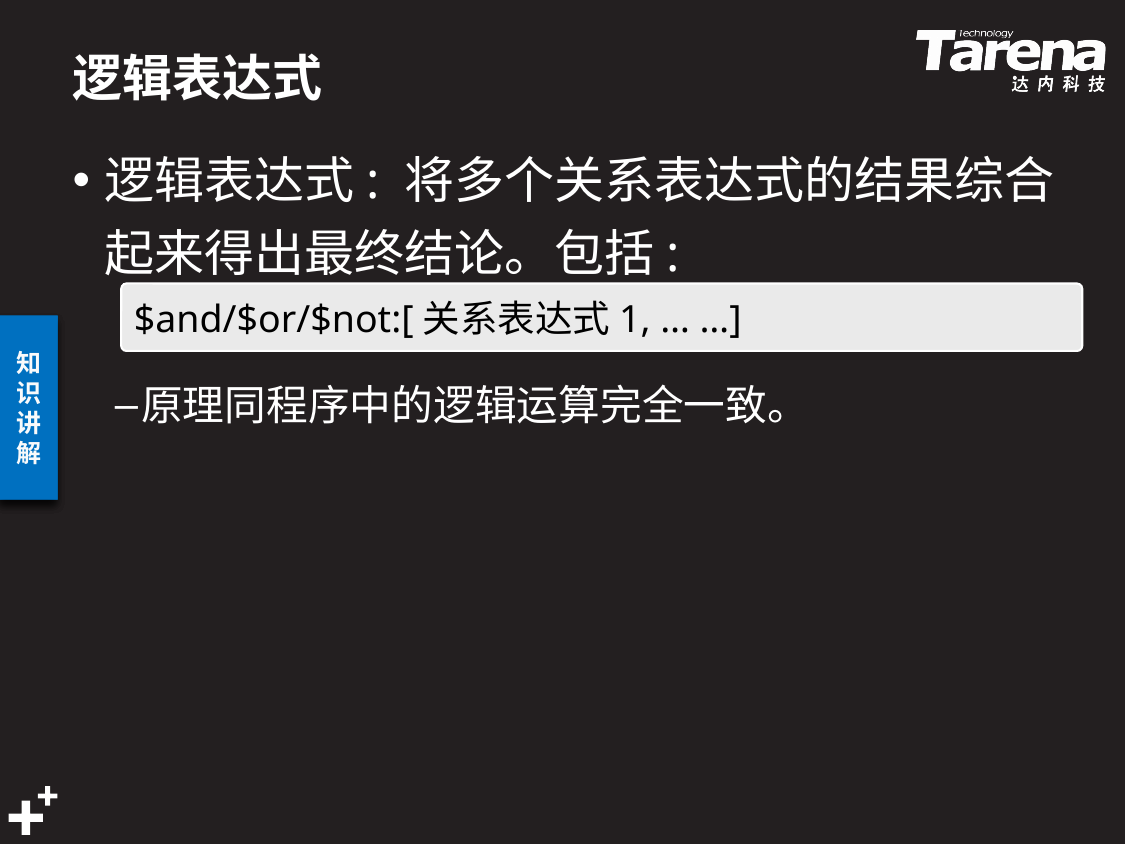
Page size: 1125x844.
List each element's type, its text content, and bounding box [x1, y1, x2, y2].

picture [916, 30, 1106, 92]
text_box $and/$or/$not:[关系表达式1, … …] [121, 283, 1083, 351]
list 逻辑表达式: 将多个关系表达式的结果综合起来得出最终结论。包括: 原理同程序中的逻辑运算完全一致。 [57, 129, 1083, 503]
title 逻辑表达式 [57, 32, 891, 120]
